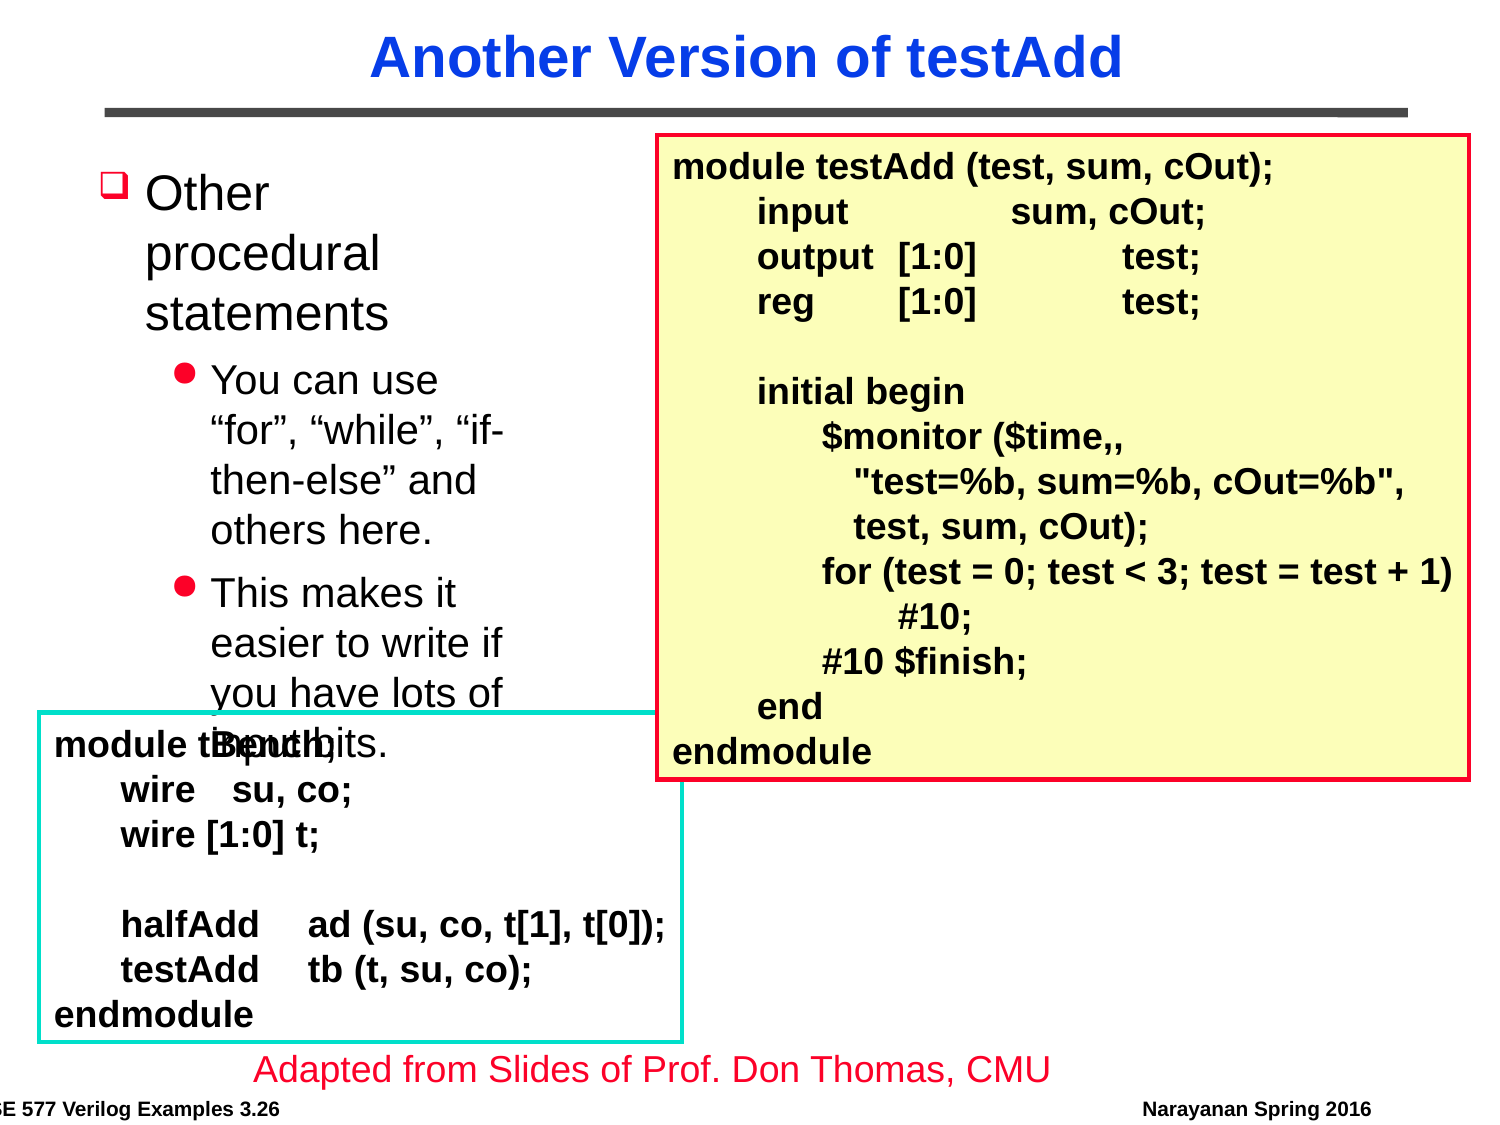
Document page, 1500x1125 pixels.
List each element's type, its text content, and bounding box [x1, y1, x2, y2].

text_box module testAdd (test, sum, cOut); input sum, cOut; output [1:0] test; reg [1:0] test; initial begin $monitor ($time,, "test=%b, sum=%b, cOut=%b", test, sum, cOut); for (test = 0; test < 3; test = test + 1) #10; #10 $finish; end endmodule [657, 134, 1469, 780]
text_box module tBench; wire su, co; wire [1:0] t; halfAdd ad (su, co, t[1], t[0]); testAdd tb (t, su, co); endmodule [39, 712, 682, 1042]
list Other procedural statements You can use “for”, “while”, “if-then-else” and others here. This makes it easier to write if you have lots of input bits. [86, 155, 520, 712]
text_box Adapted from Slides of Prof. Don Thomas, CMU [238, 1037, 1067, 1098]
title Another Version of testAdd [101, 24, 1393, 95]
